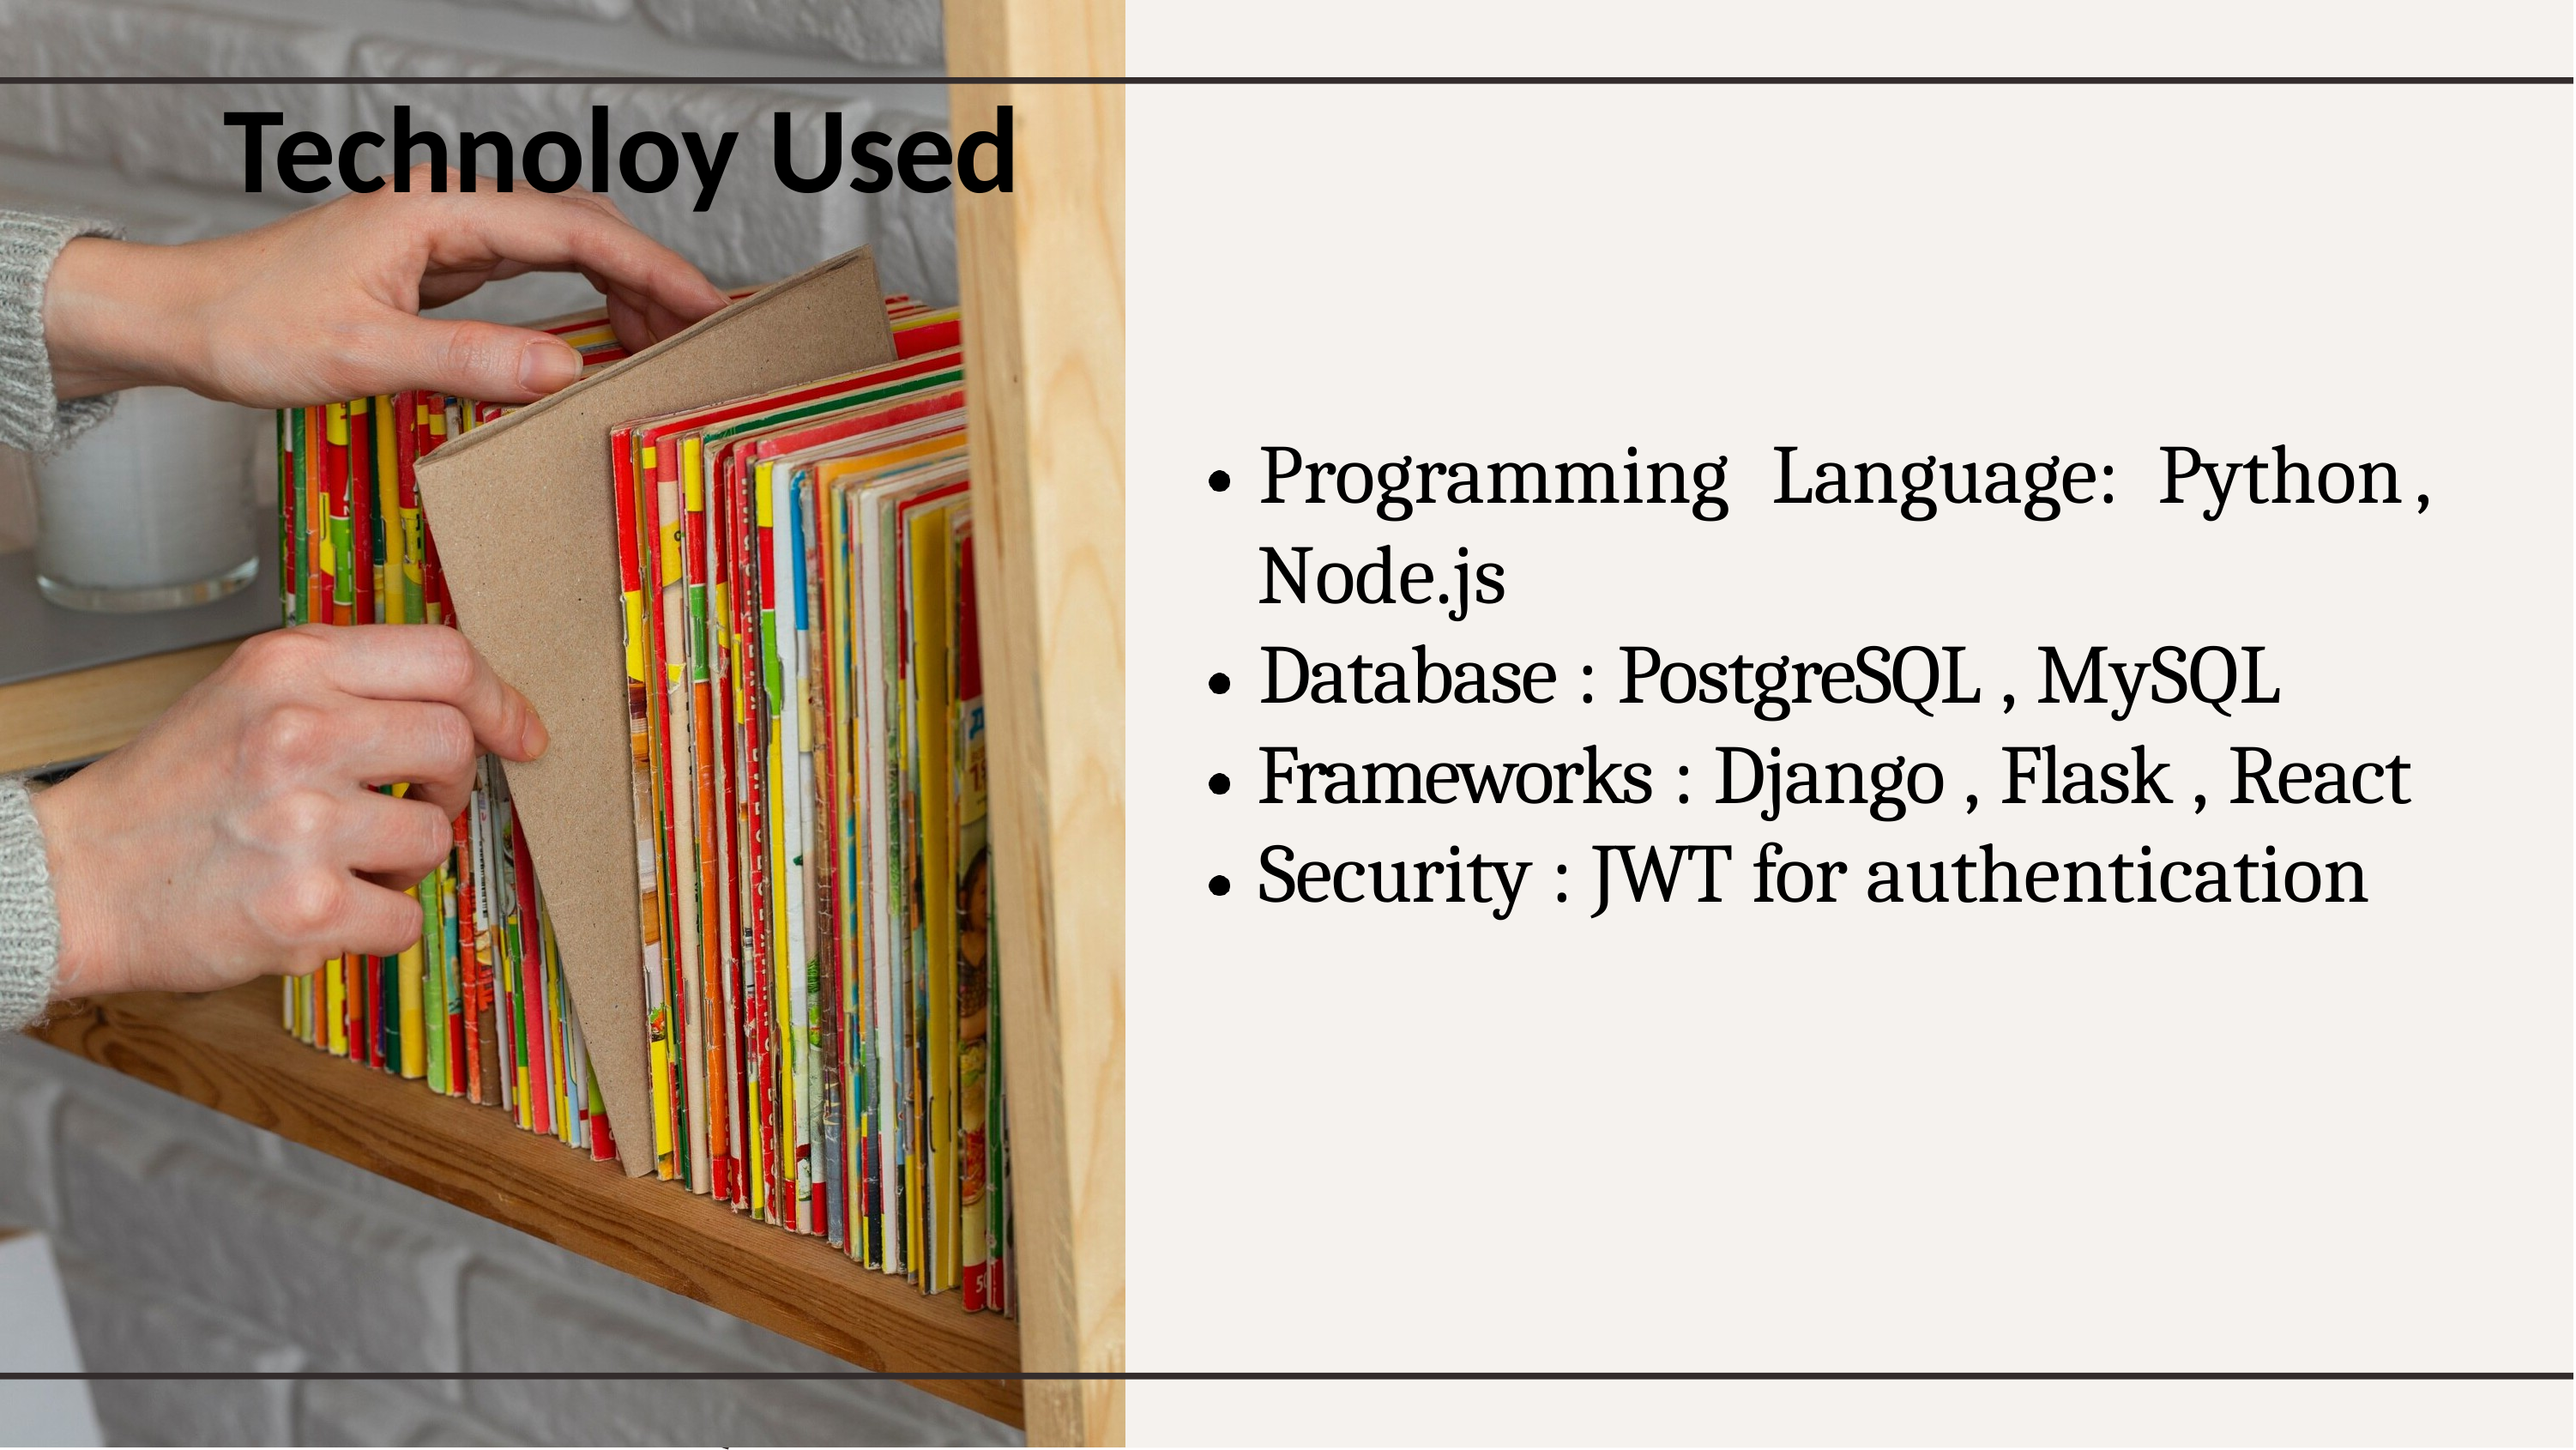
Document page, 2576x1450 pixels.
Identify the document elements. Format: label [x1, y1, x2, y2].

text_box [0, 0, 2574, 1448]
